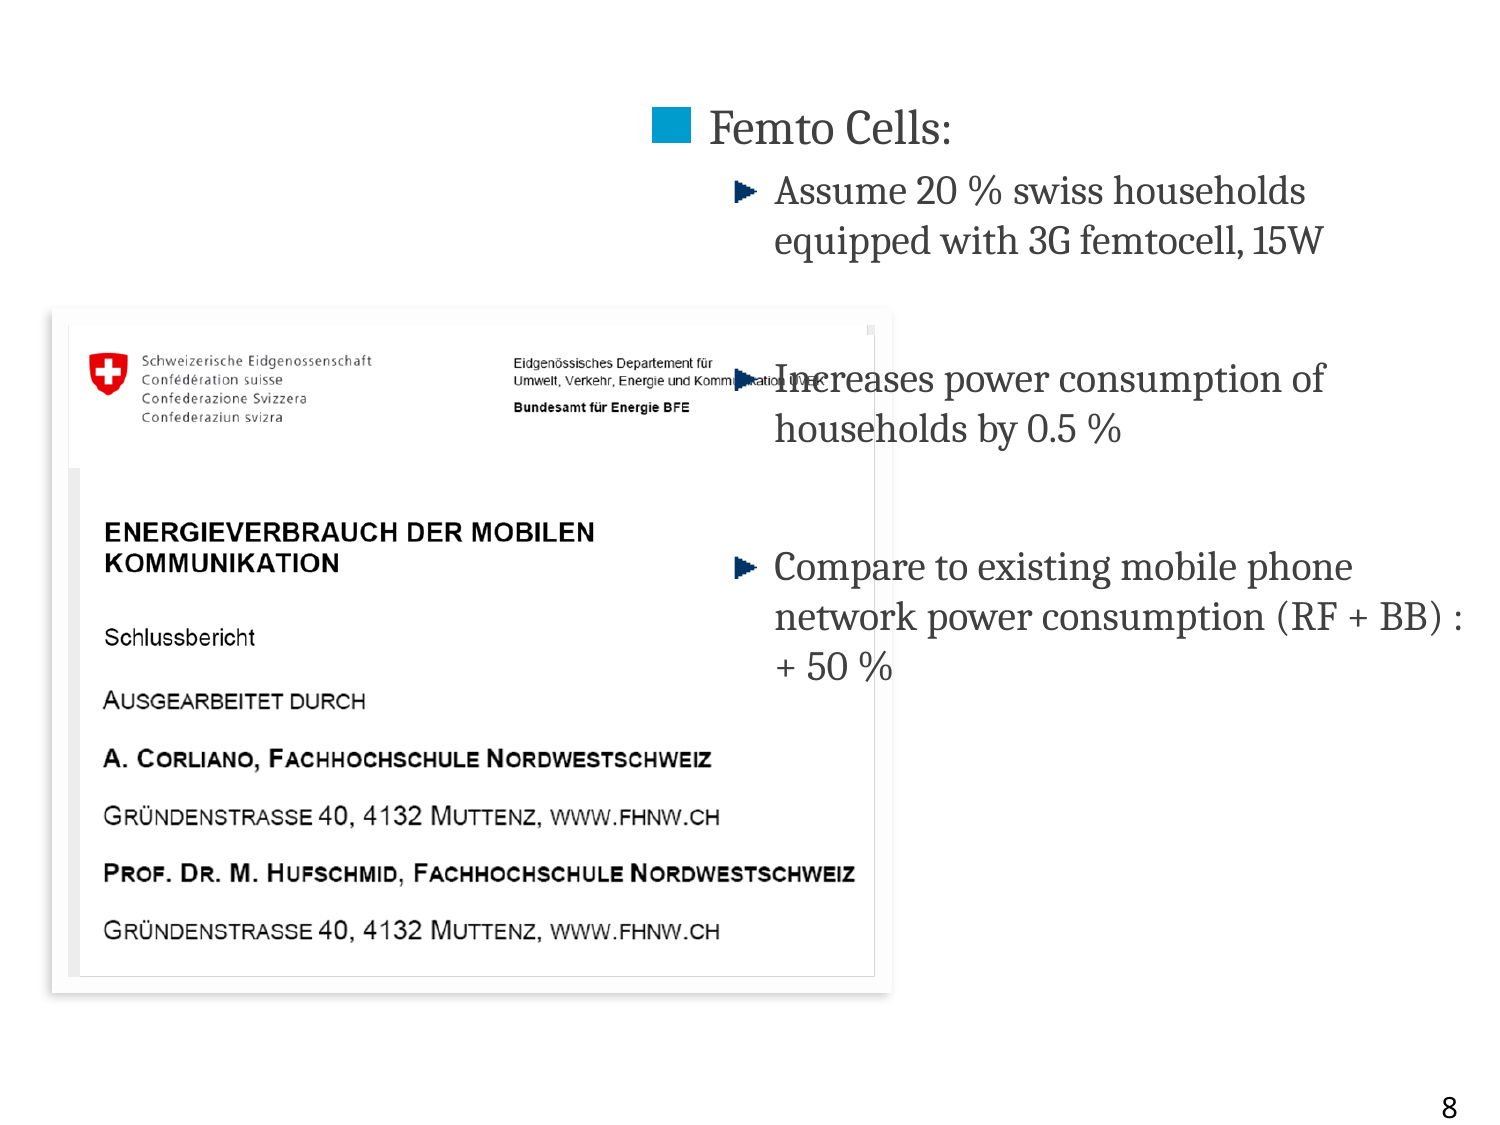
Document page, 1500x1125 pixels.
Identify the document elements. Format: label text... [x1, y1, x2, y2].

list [68, 324, 876, 977]
list Femto Cells: Assume 20 % swiss households equipped with 3G femtocell, 15W Increases power consumption of households by 0.5 % Compare to existing mobile phone network power consumption (RF + BB) : + 50 % [637, 87, 1483, 1107]
picture [727, 173, 757, 203]
footer 8 [1399, 1082, 1500, 1125]
